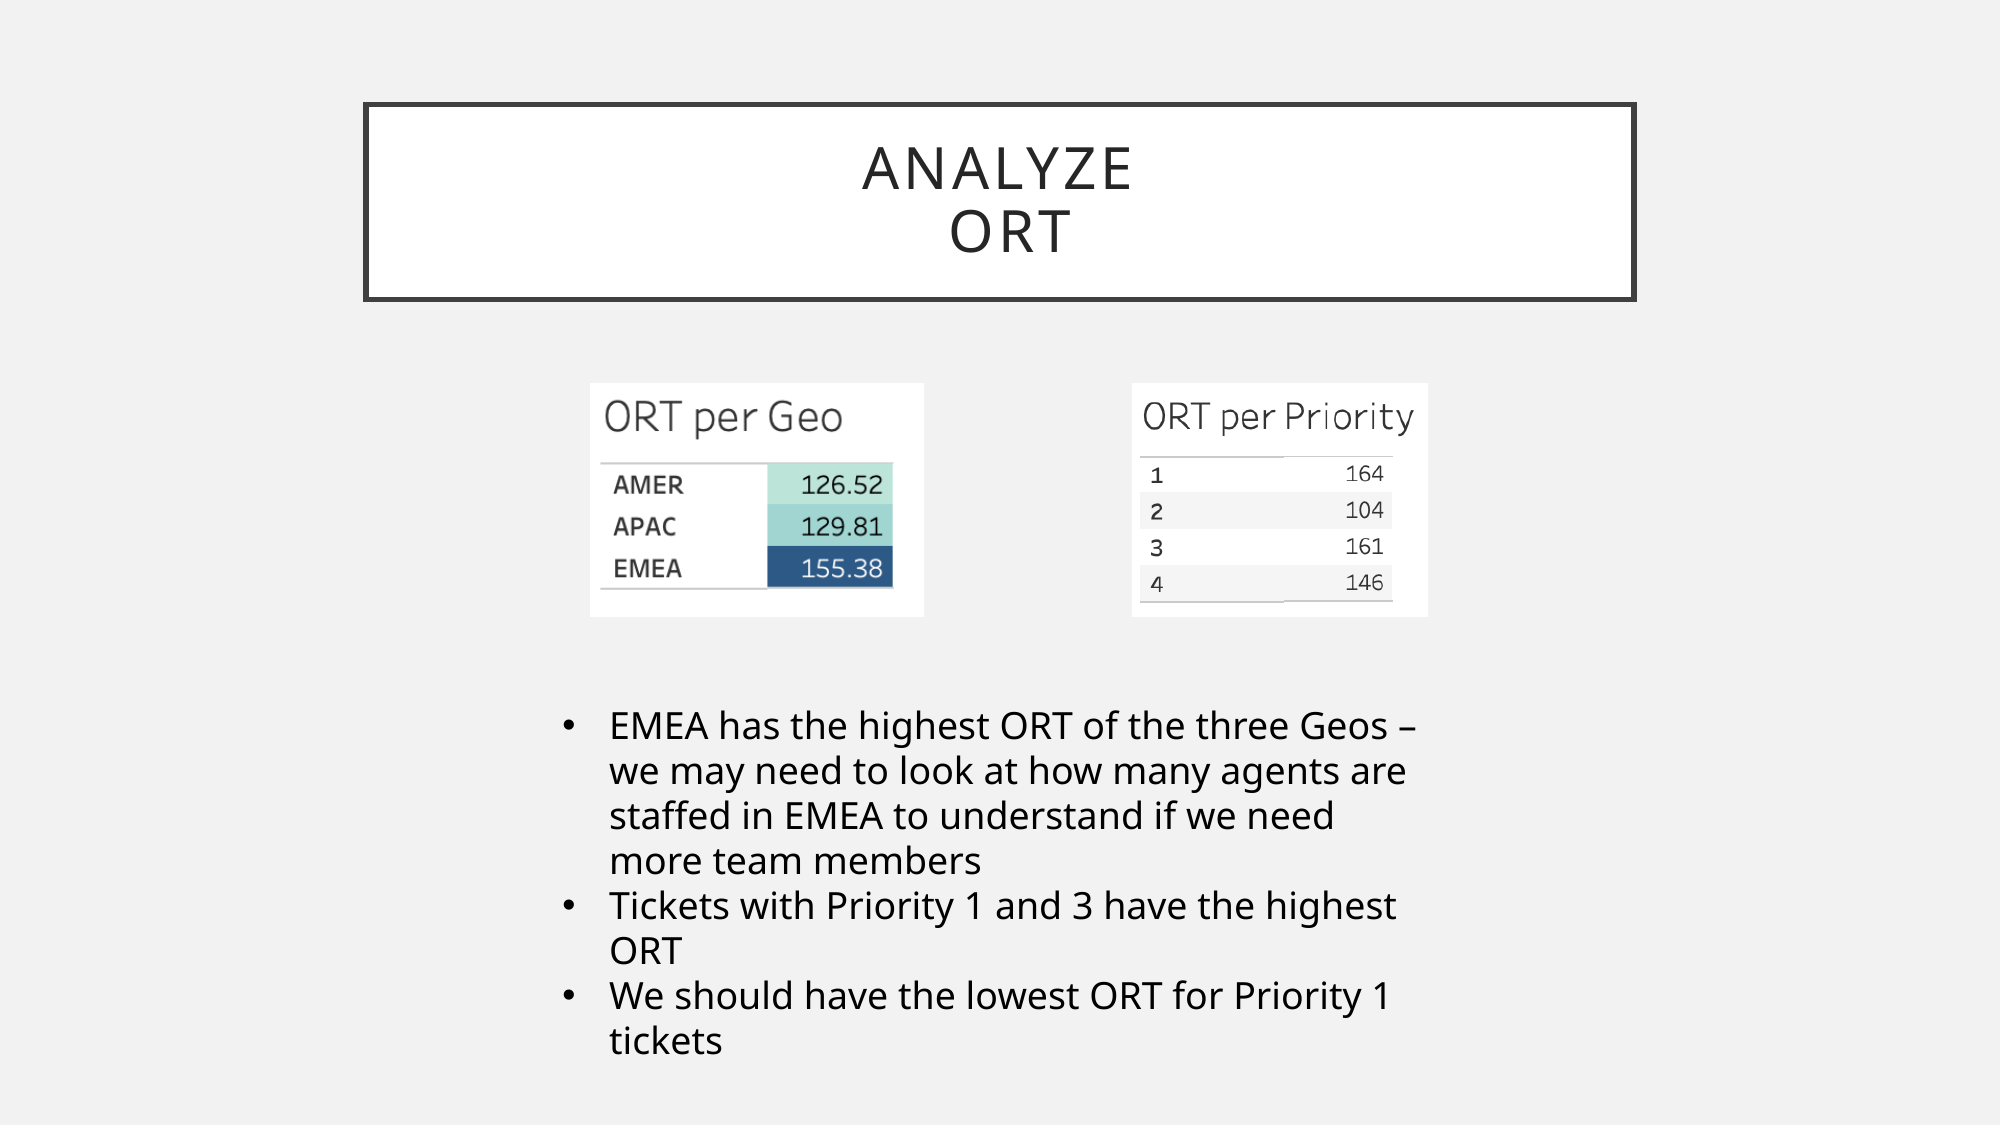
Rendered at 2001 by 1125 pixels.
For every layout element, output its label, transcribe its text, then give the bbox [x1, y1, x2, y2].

text_box EMEA has the highest ORT of the three Geos – we may need to look at how many agents are staffed in EMEA to understand if we need more team members Tickets with Priority 1 and 3 have the highest ORT We should have the lowest ORT for Priority 1 tickets [547, 694, 1448, 1070]
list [590, 383, 924, 617]
picture [1132, 383, 1428, 617]
title Analyze ORT [363, 102, 1637, 302]
